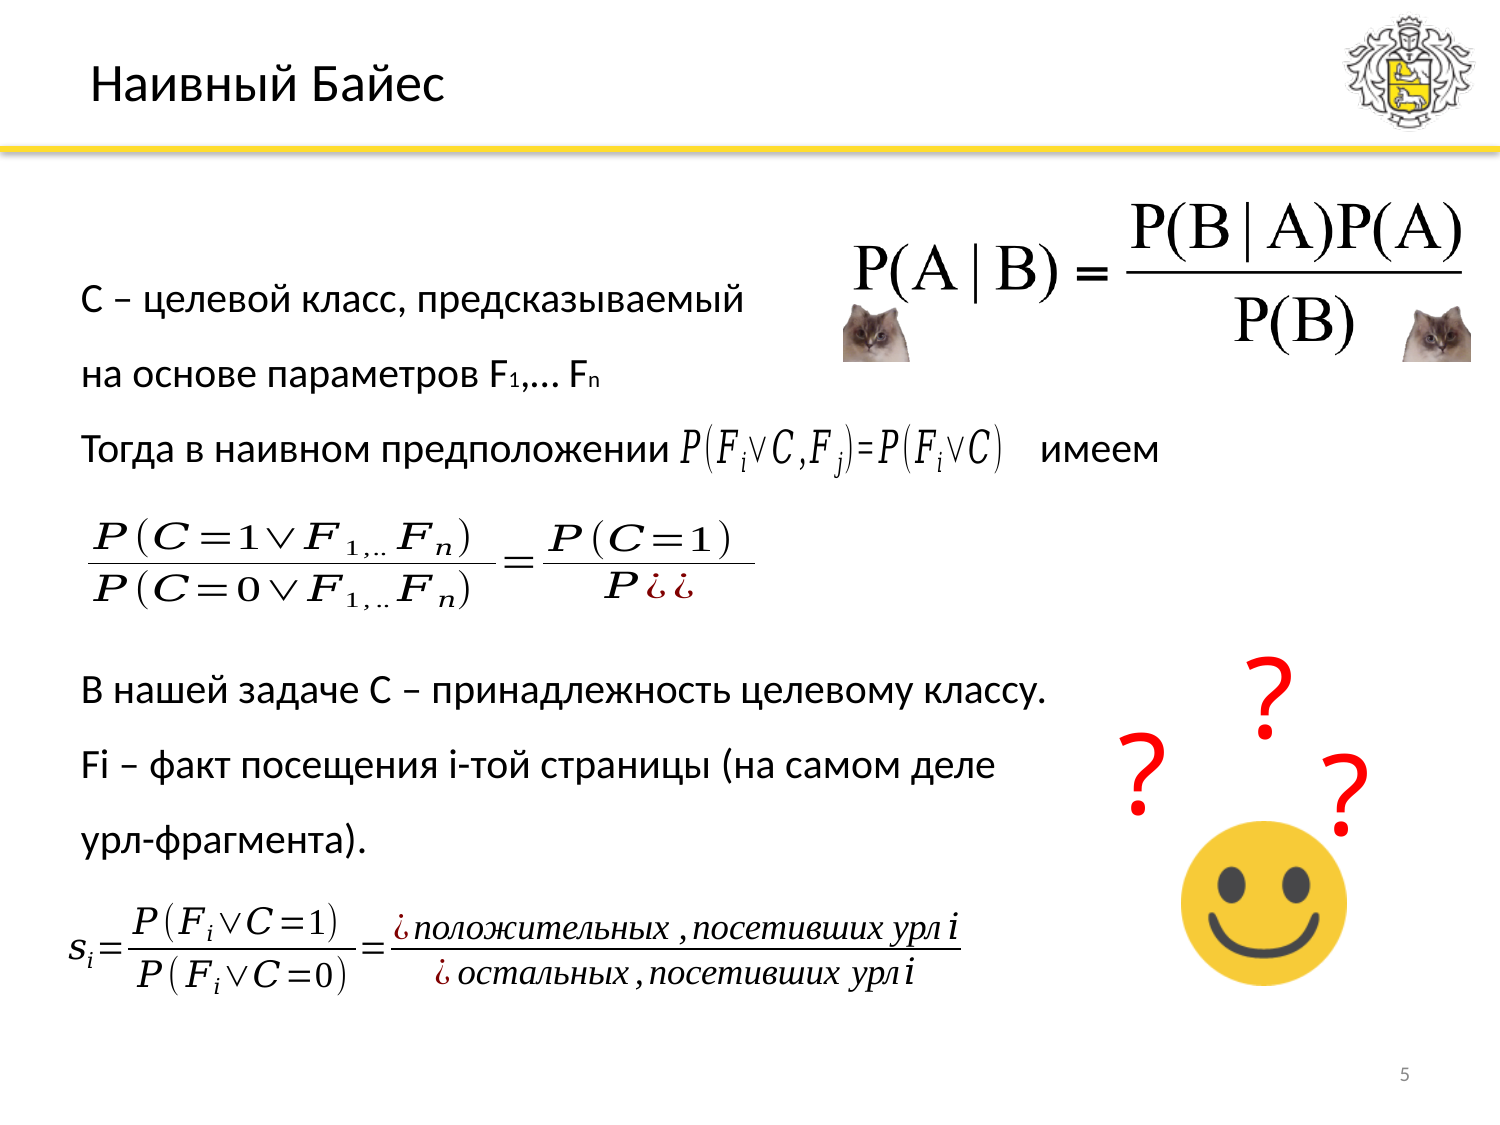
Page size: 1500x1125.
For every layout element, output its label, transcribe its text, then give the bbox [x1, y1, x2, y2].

picture [843, 184, 1471, 362]
slide_number 5 [1074, 1042, 1425, 1103]
text_box C – целевой класс, предсказываемый на основе параметров F1,… Fn Тогда в наивном предположении имеем В нашей задаче C – принадлежность целевому классу. Fi – факт посещения i-той страницы (на самом деле урл-фрагмента). [66, 263, 1320, 869]
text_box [1094, 618, 1395, 986]
text_box Наивный Байес [74, 45, 1425, 114]
